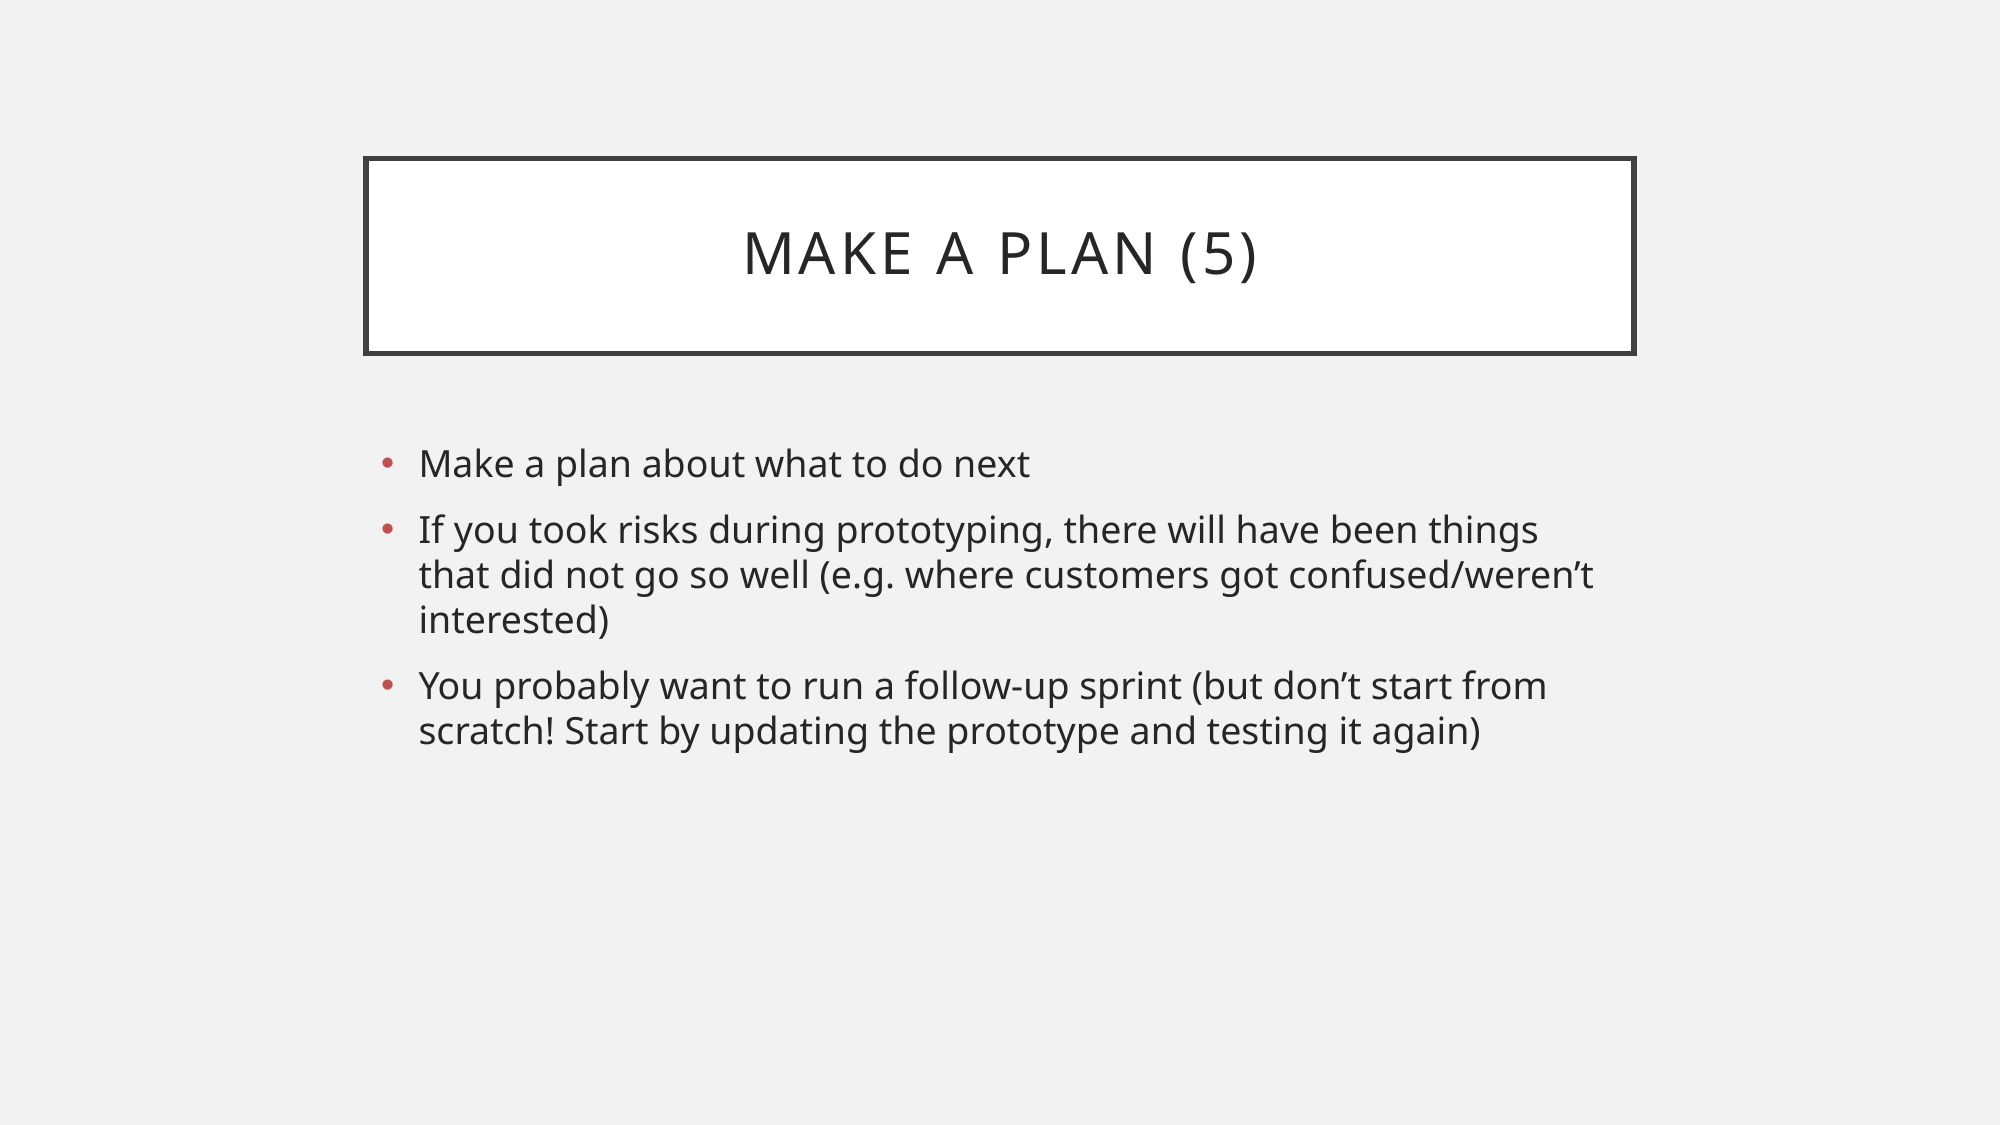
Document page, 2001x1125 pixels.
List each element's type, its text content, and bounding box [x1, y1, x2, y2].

title Make a plan (5) [363, 156, 1637, 356]
list Make a plan about what to do next If you took risks during prototyping, there will have been things that did not go so well (e.g. where customers got confused/weren’t interested) You probably want to run a follow-up sprint (but don’t start from scratch! Start by updating the prototype and testing it again) [366, 432, 1634, 942]
